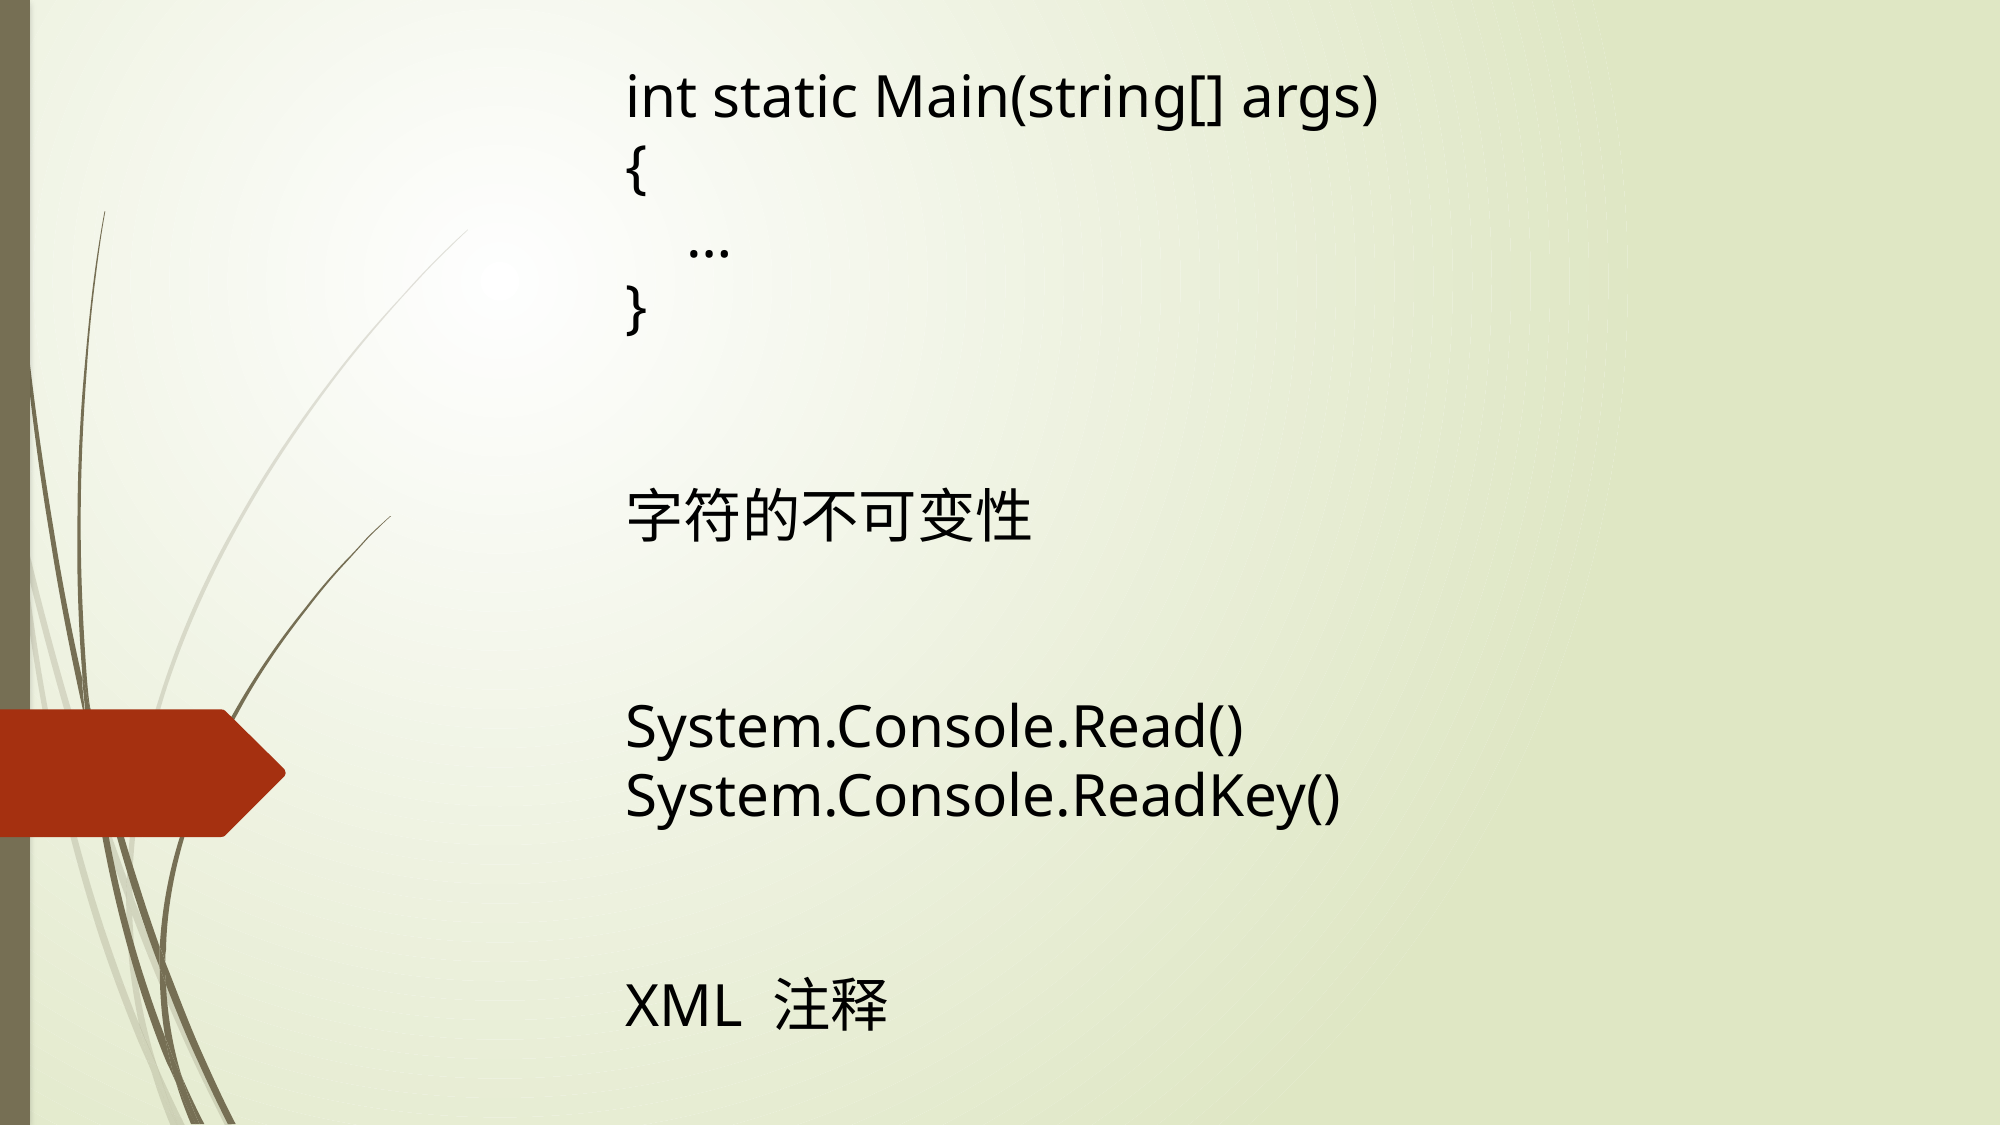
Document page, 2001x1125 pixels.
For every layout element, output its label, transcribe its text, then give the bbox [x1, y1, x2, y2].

text_box int static Main(string[] args) { … } 字符的不可变性 System.Console.Read() System.Console.ReadKey() XML 注释 [611, 51, 1615, 1046]
